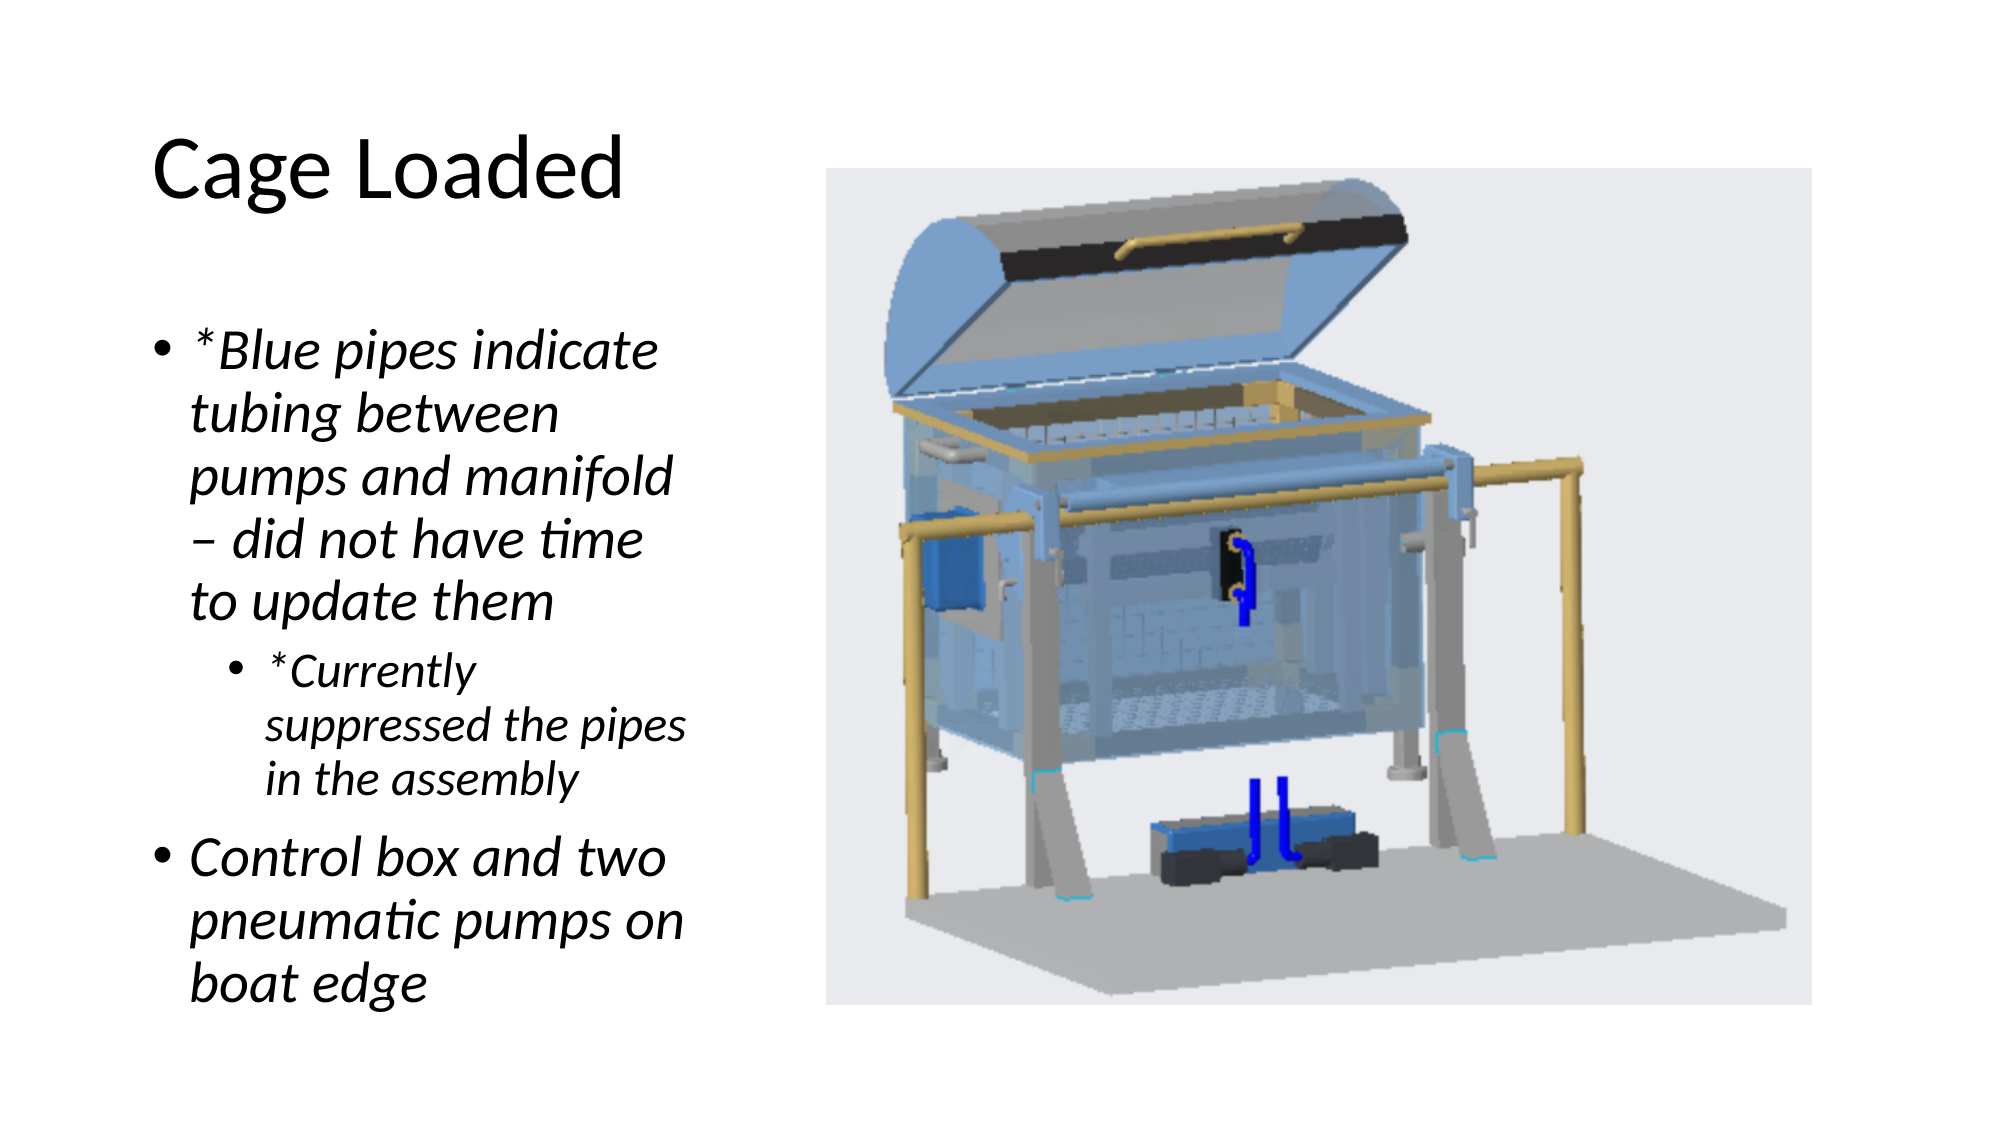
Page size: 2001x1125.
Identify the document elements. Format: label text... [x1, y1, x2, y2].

list *Blue pipes indicate tubing between pumps and manifold – did not have time to update them *Currently suppressed the pipes in the assembly Control box and two pneumatic pumps on boat edge [137, 311, 720, 1026]
picture [826, 168, 1812, 1005]
title Cage Loaded [137, 59, 1863, 278]
